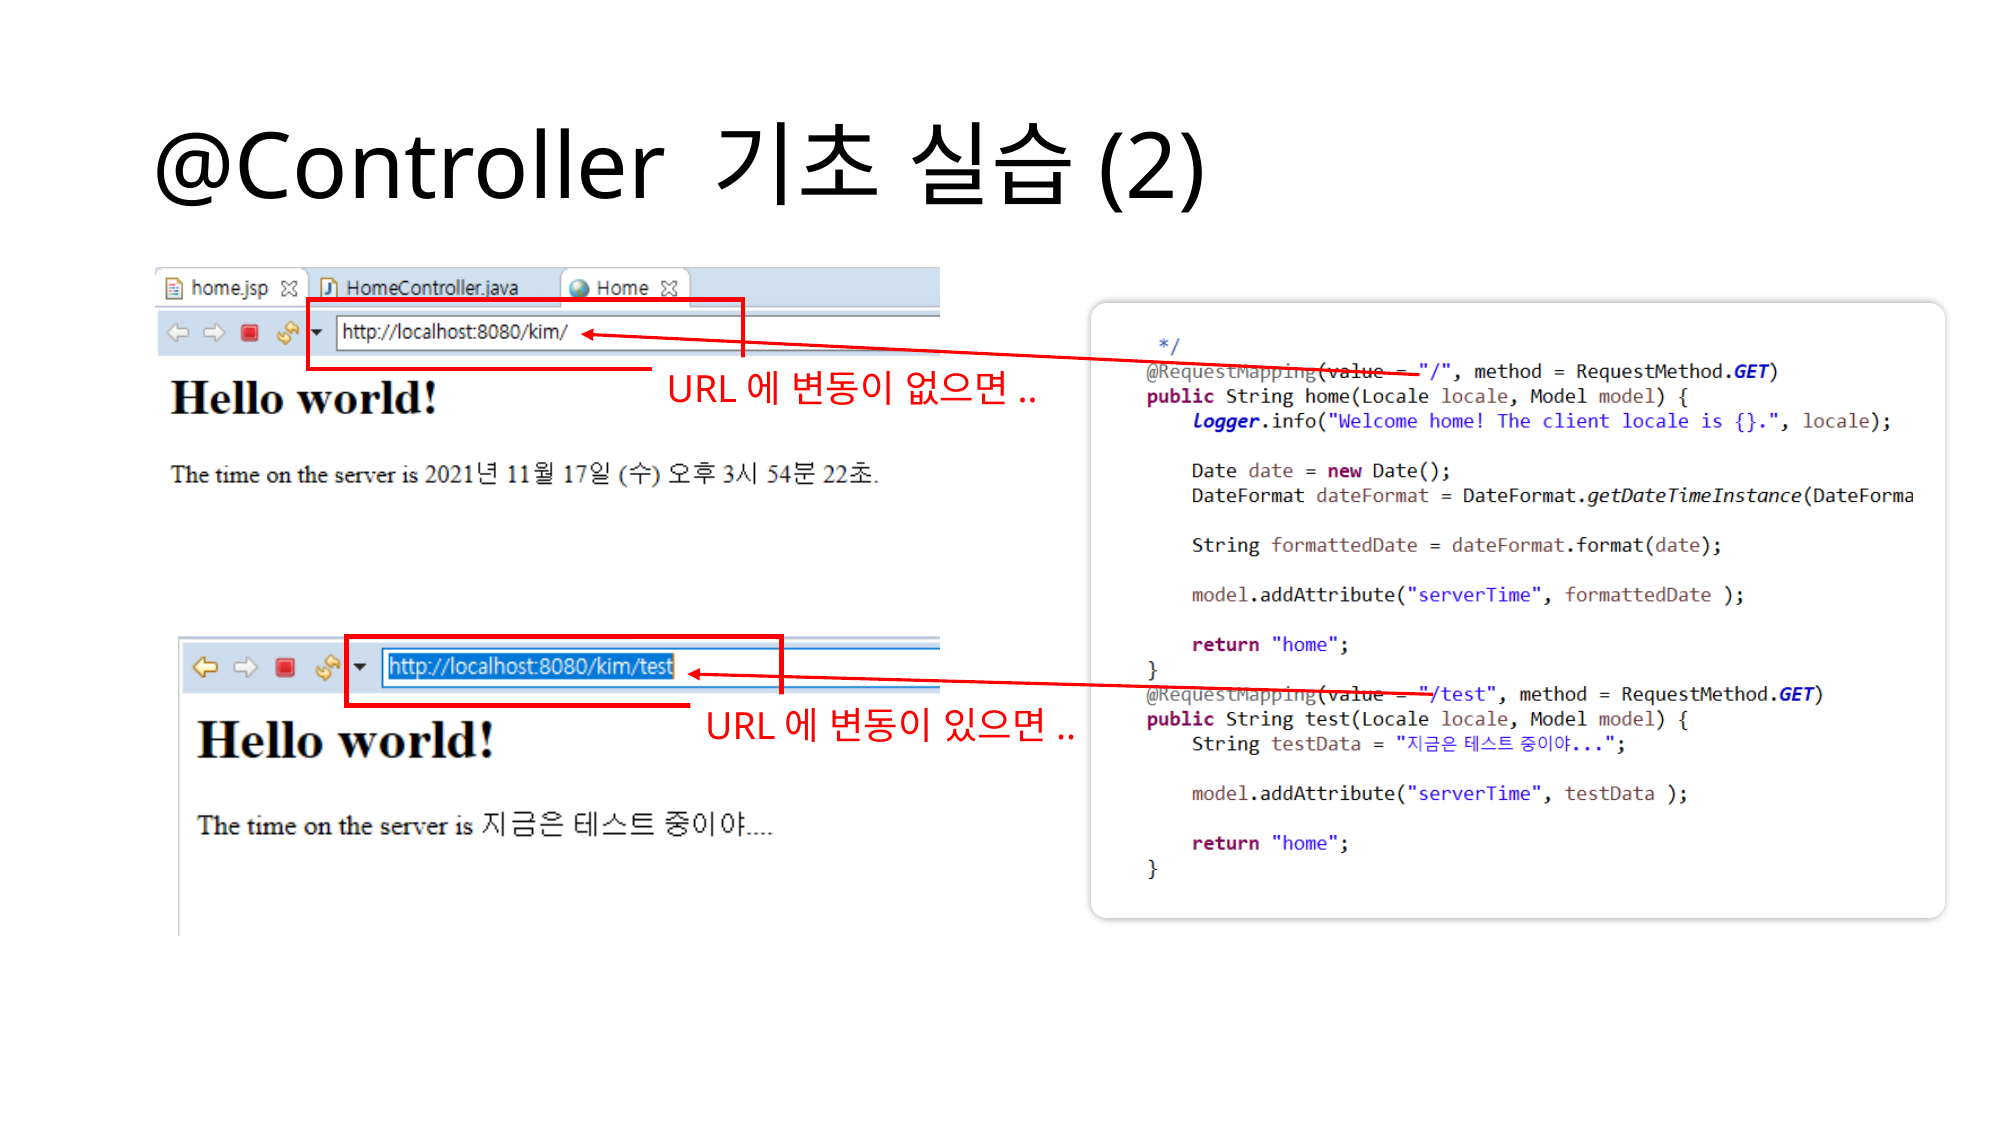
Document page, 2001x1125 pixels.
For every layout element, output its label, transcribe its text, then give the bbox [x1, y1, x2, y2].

title @Controller 기초 실습(2) [137, 59, 1863, 278]
text_box URL에 변동이 있으면.. [940, 695, 1086, 754]
text_box URL에 변동이 없으면.. [940, 375, 1053, 418]
picture [178, 636, 940, 936]
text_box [580, 334, 1420, 375]
picture [154, 267, 940, 547]
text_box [687, 674, 1434, 695]
picture [1122, 334, 1914, 887]
